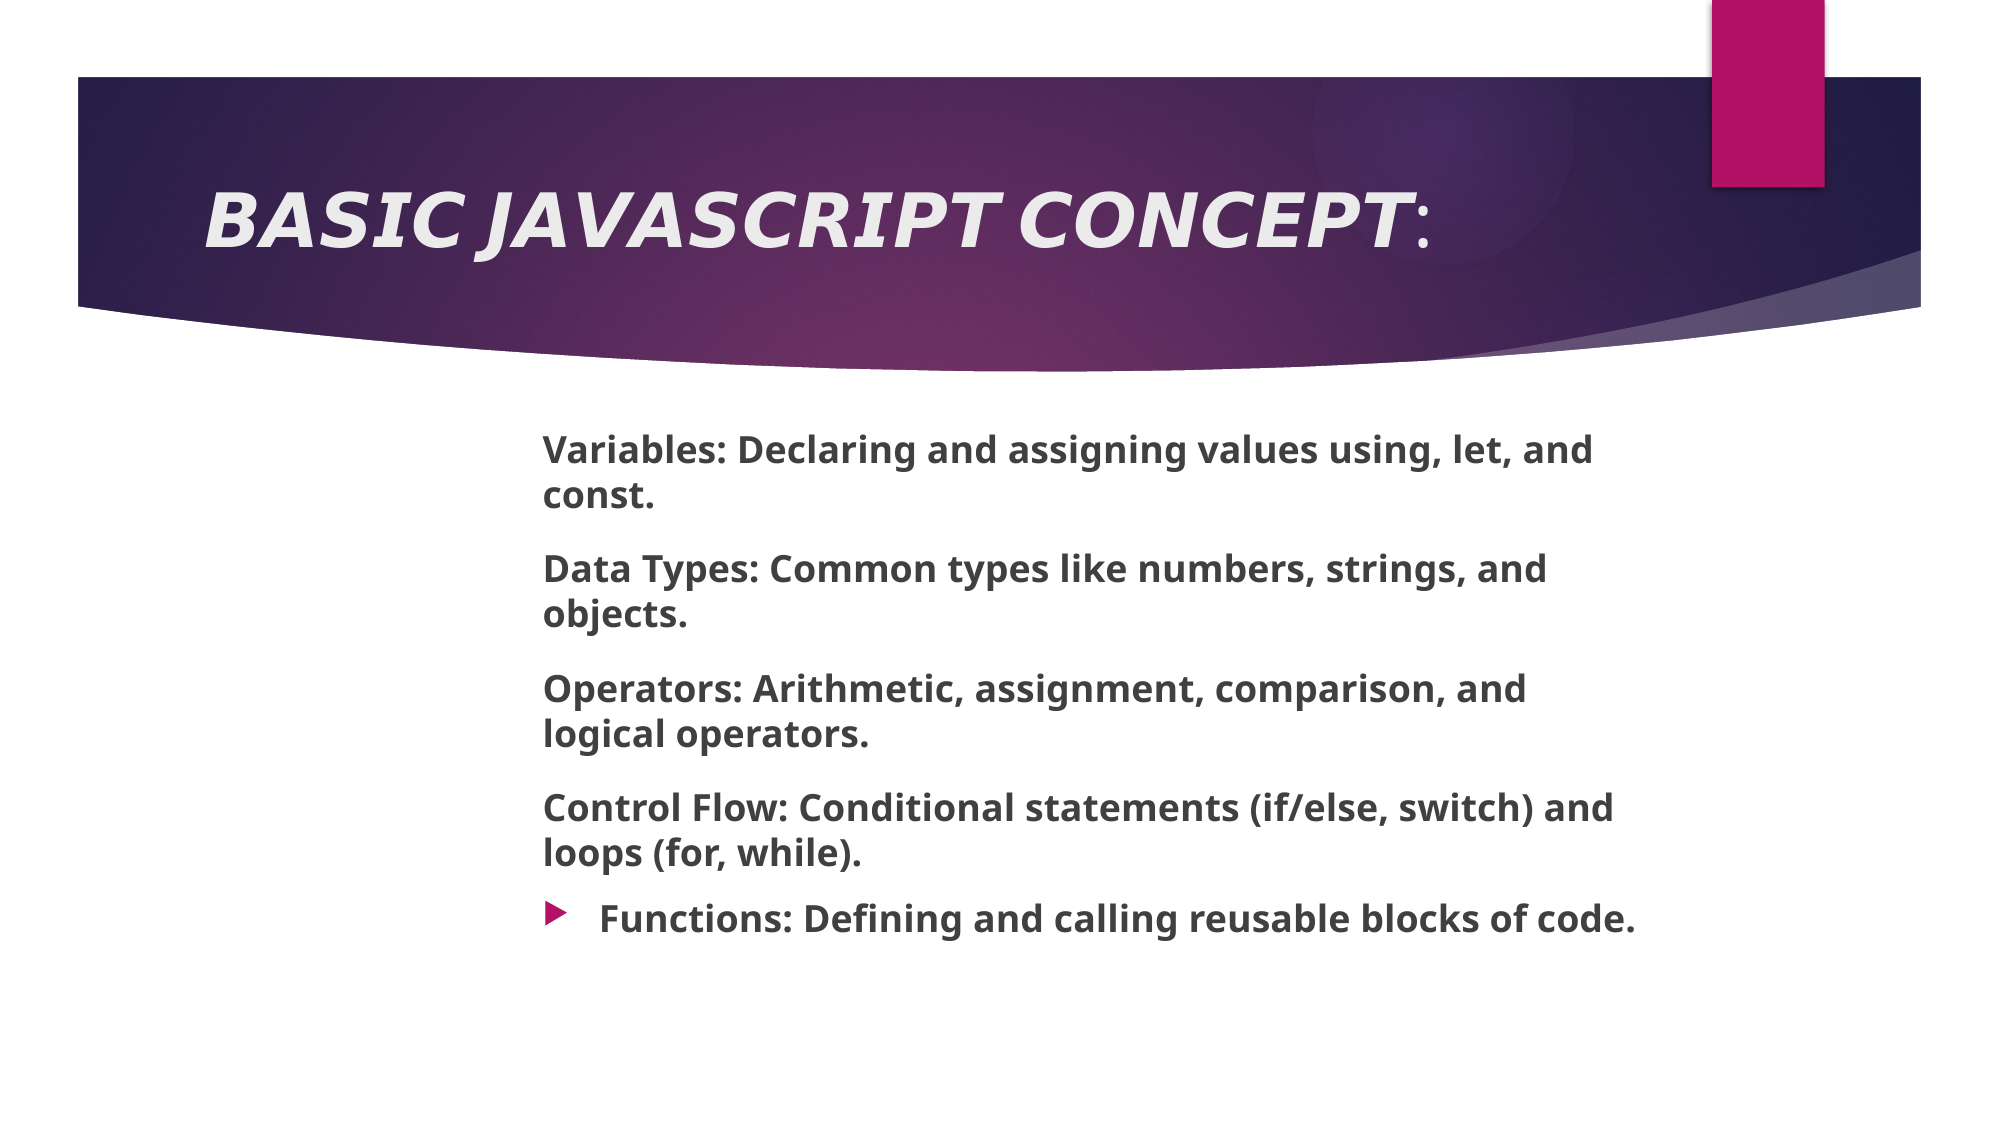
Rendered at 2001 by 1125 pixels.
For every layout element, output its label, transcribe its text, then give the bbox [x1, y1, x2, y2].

list Variables: Declaring and assigning values using, let, and const. Data Types: Common types like numbers, strings, and objects. Operators: Arithmetic, assignment, comparison, and logical operators. Control Flow: Conditional statements (if/else, switch) and loops (for, while). Functions: Defining and calling reusable blocks of code. [527, 418, 1663, 1042]
title 𝘽𝘼𝙎𝙄𝘾 𝙅𝘼𝙑𝘼𝙎𝘾𝙍𝙄𝙋𝙏 𝘾𝙊𝙉𝘾𝙀𝙋𝙏: [189, 159, 1627, 276]
